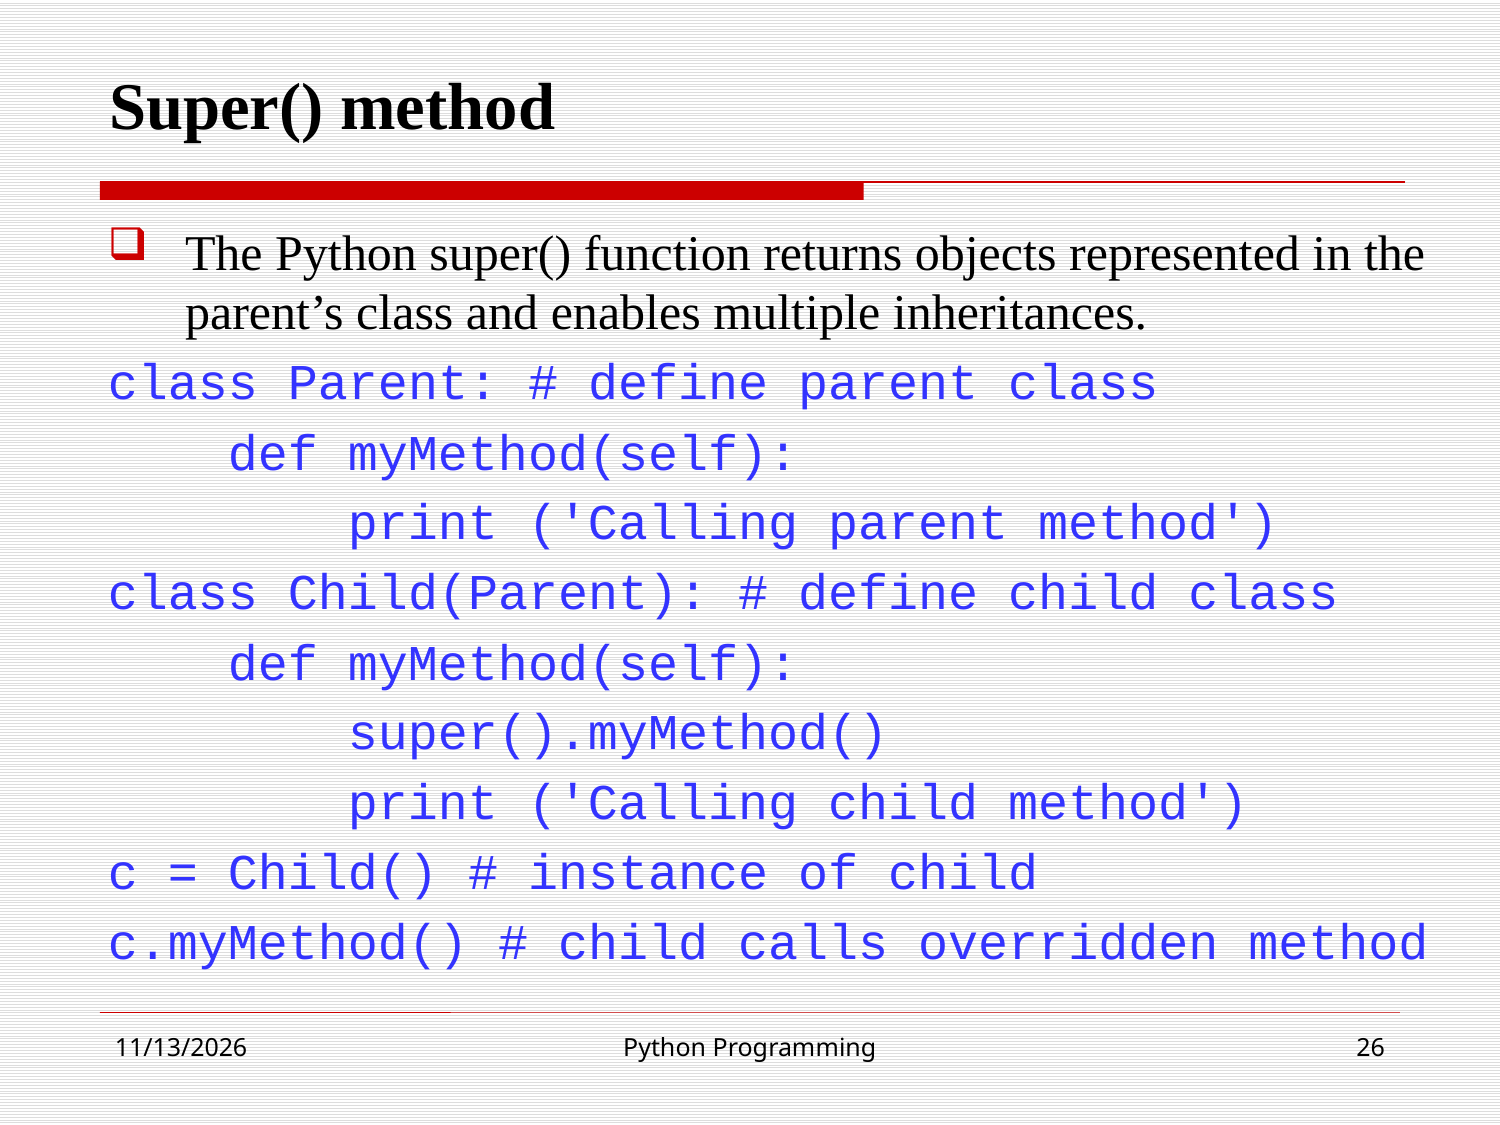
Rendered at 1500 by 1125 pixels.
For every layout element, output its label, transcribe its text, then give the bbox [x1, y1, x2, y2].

slide_number 22-Aug-24 [99, 1024, 425, 1103]
slide_number 26 [1074, 1024, 1400, 1103]
list The Python super() function returns objects represented in the parent’s class and enables multiple inheritances. class Parent: # define parent class def myMethod(self): print ('Calling parent method') class Child(Parent): # define child class def myMethod(self): super().myMethod() print ('Calling child method') c = Child() # instance of child c.myMethod() # child calls overridden method [92, 212, 1476, 988]
title Super() method [93, 49, 1407, 151]
footer Python Programming [512, 1024, 988, 1103]
